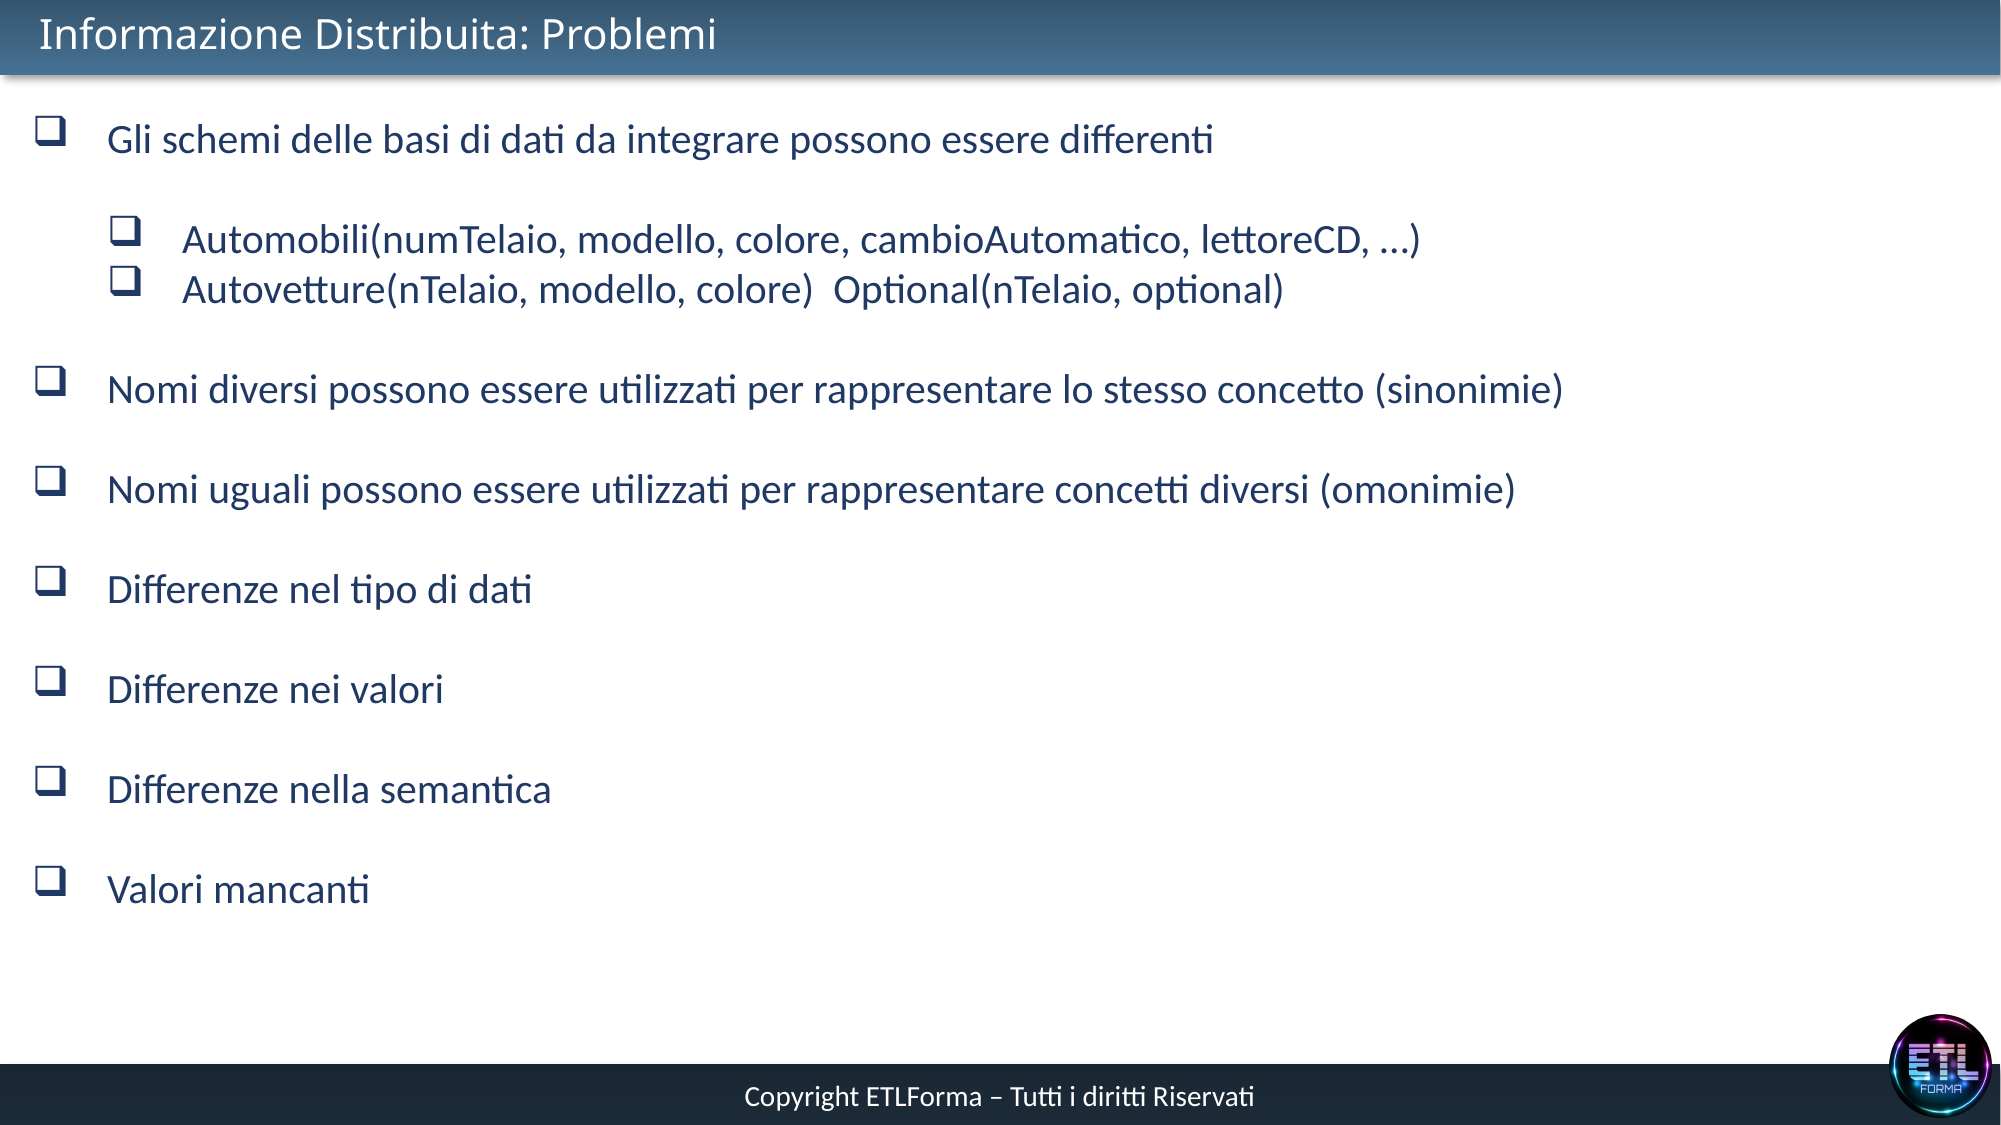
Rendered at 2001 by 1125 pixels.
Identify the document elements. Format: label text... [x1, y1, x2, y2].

picture [1889, 1014, 1992, 1118]
title Informazione Distribuita: Problemi [24, 10, 1984, 63]
text_box Gli schemi delle basi di dati da integrare possono essere differenti Automobili(numTelaio, modello, colore, cambioAutomatico, lettoreCD, …) Autovetture(nTelaio, modello, colore) Optional(nTelaio, optional) Nomi diversi possono essere utilizzati per rappresentare lo stesso concetto (sinonimie) Nomi uguali possono essere utilizzati per rappresentare concetti diversi (omonimie) Differenze nel tipo di dati Differenze nei valori Differenze nella semantica Valori mancanti [17, 104, 1950, 1010]
